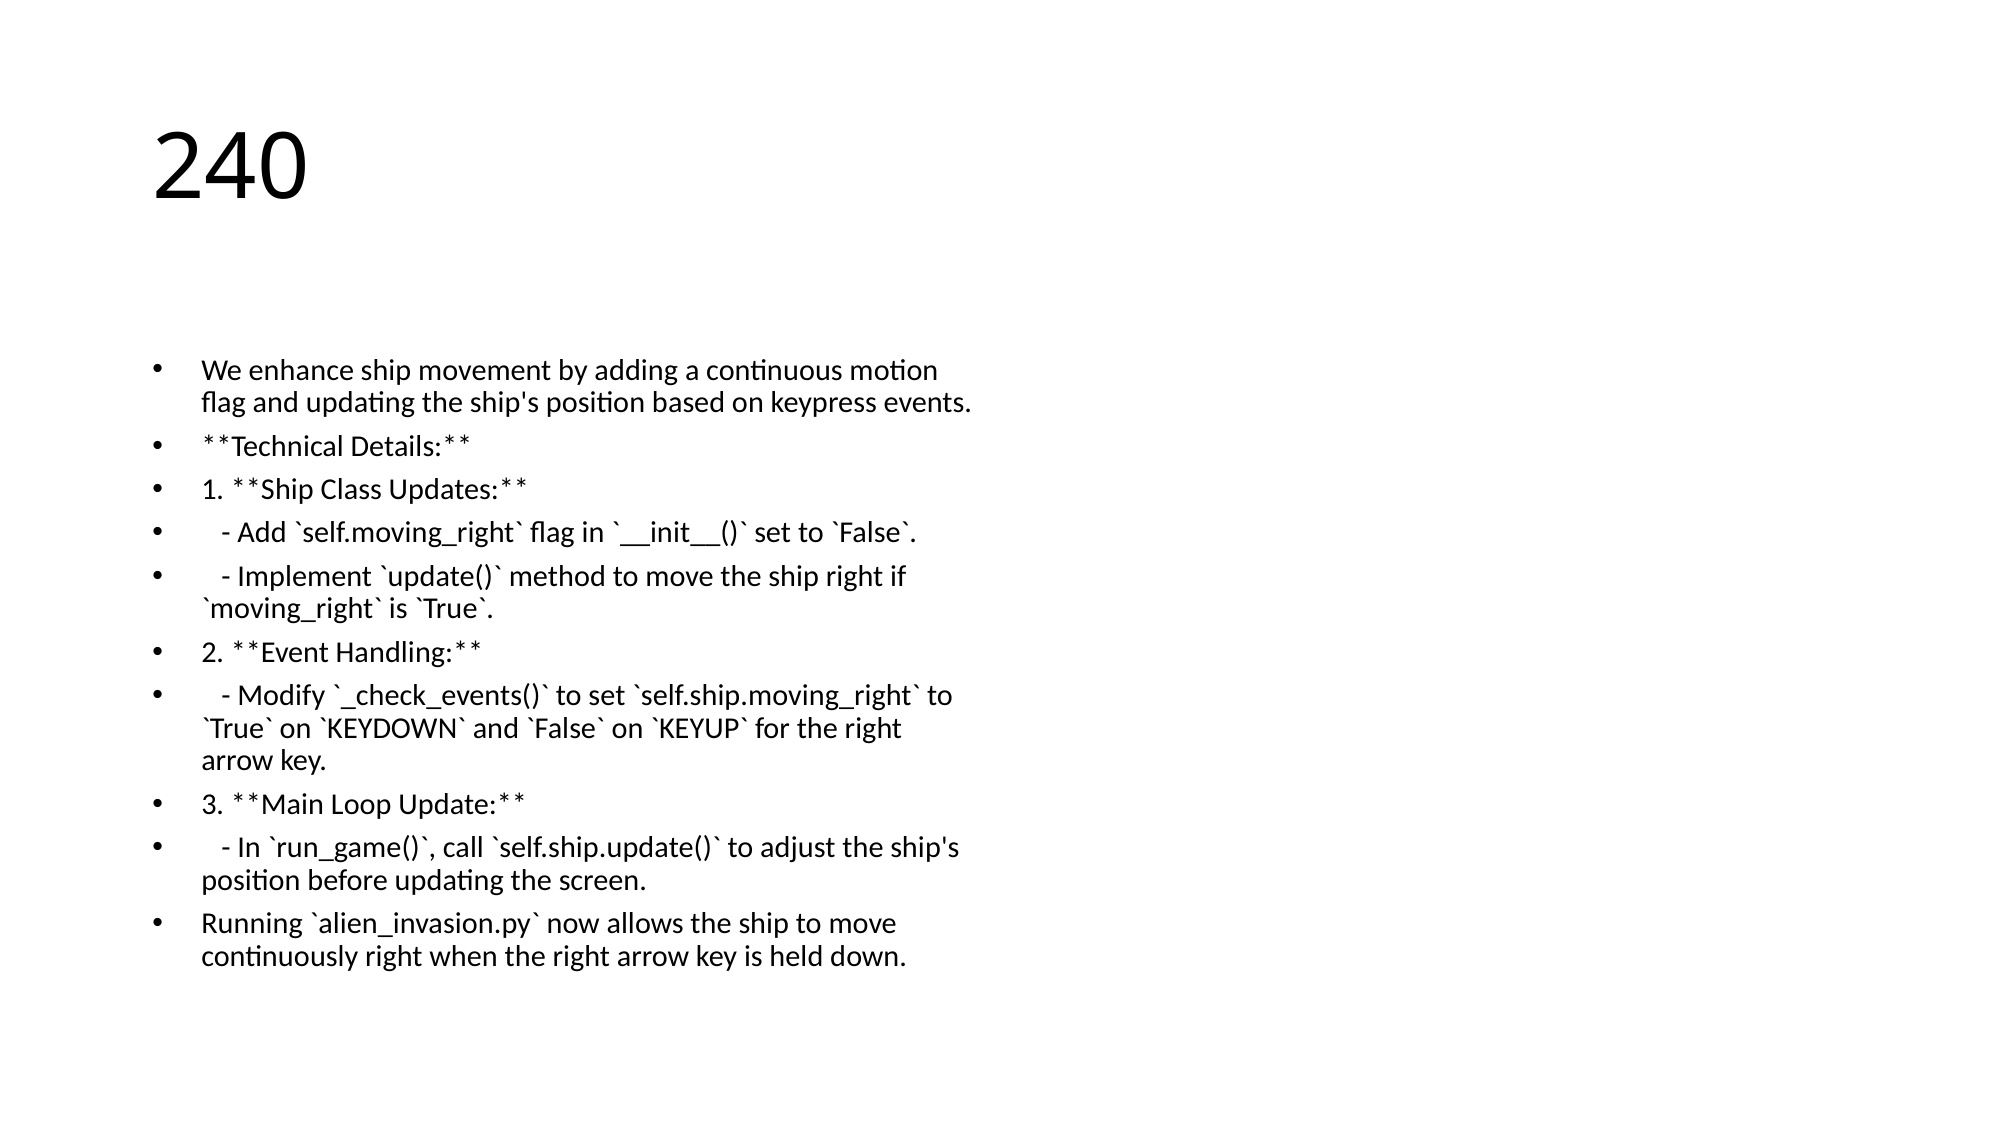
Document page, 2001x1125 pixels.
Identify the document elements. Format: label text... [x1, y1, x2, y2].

list We enhance ship movement by adding a continuous motion flag and updating the ship's position based on keypress events. **Technical Details:** 1. **Ship Class Updates:** - Add `self.moving_right` flag in `__init__()` set to `False`. - Implement `update()` method to move the ship right if `moving_right` is `True`. 2. **Event Handling:** - Modify `_check_events()` to set `self.ship.moving_right` to `True` on `KEYDOWN` and `False` on `KEYUP` for the right arrow key. 3. **Main Loop Update:** - In `run_game()`, call `self.ship.update()` to adjust the ship's position before updating the screen. Running `alien_invasion.py` now allows the ship to move continuously right when the right arrow key is held down. [137, 299, 988, 1014]
title 240 [137, 59, 1863, 278]
